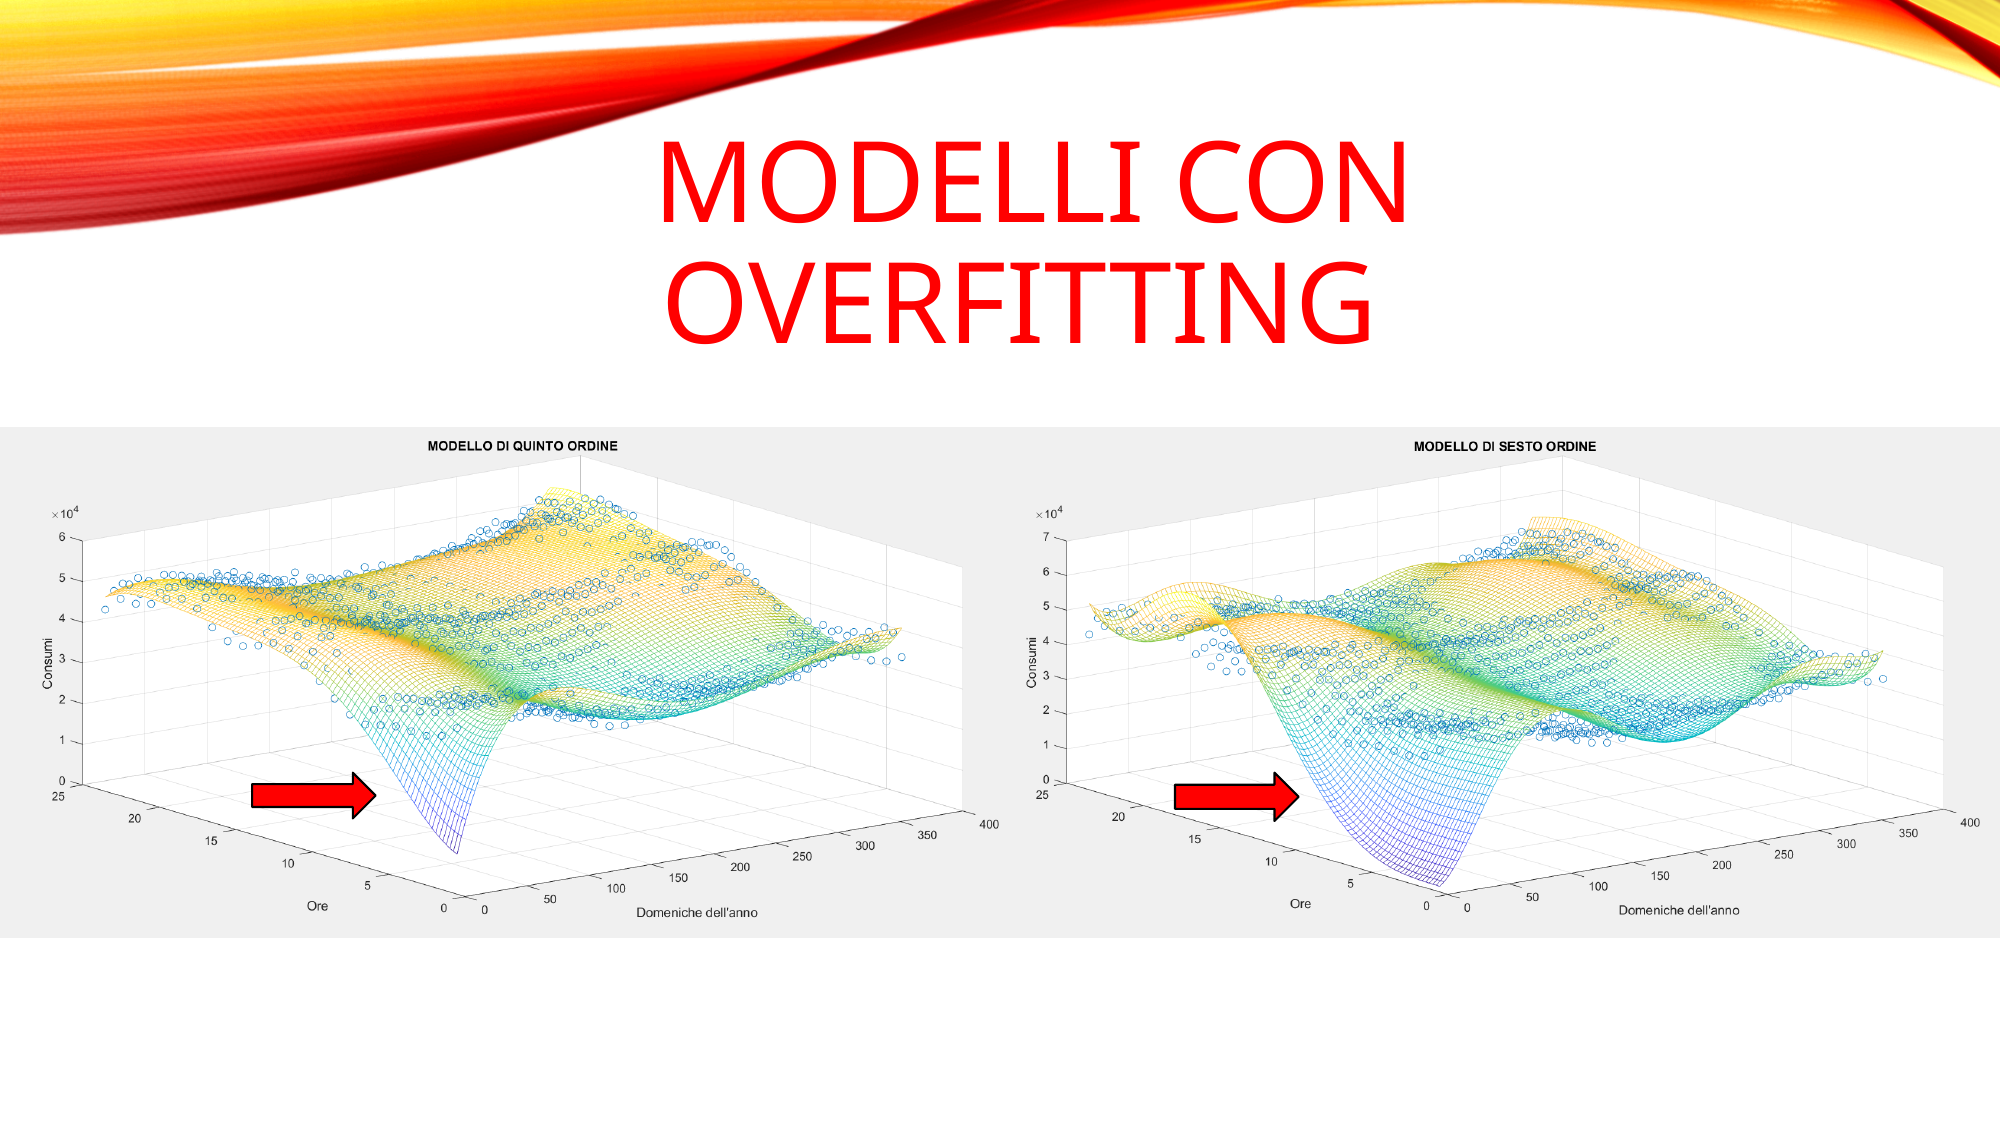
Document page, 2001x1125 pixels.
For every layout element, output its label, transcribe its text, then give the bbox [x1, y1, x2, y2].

picture [0, 427, 999, 938]
title Modelli con overfitting [580, 98, 1489, 376]
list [999, 427, 2000, 938]
picture [0, 0, 2000, 237]
